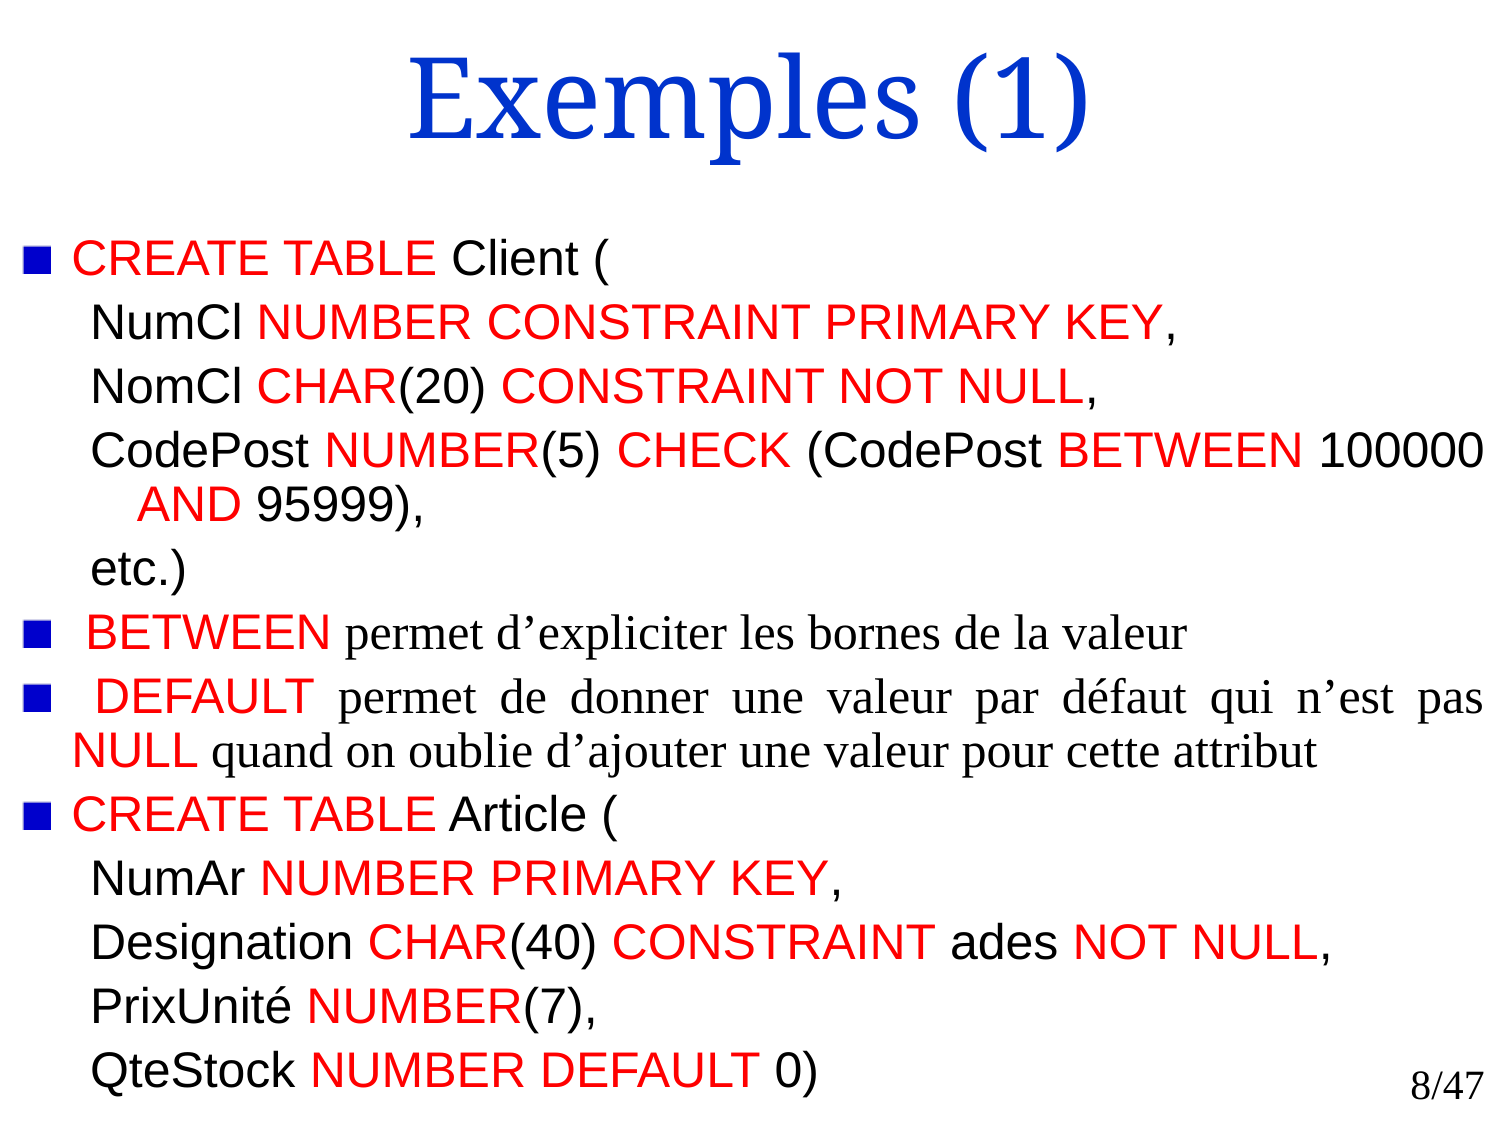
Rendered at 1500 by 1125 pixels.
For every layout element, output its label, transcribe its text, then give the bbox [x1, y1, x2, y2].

picture [15, 676, 51, 712]
slide_number 8/47 [1362, 1049, 1500, 1125]
picture [15, 612, 51, 648]
list CREATE TABLE Client ( NumCl NUMBER CONSTRAINT PRIMARY KEY, NomCl CHAR(20) CONSTRAINT NOT NULL, CodePost NUMBER(5) CHECK (CodePost BETWEEN 100000 AND 95999), etc.) BETWEEN permet d’expliciter les bornes de la valeur DEFAULT permet de donner une valeur par défaut qui n’est pas NULL quand on oublie d’ajouter une valeur pour cette attribut CREATE TABLE Article ( NumAr NUMBER PRIMARY KEY, Designation CHAR(40) CONSTRAINT ades NOT NULL, PrixUnité NUMBER(7), QteStock NUMBER DEFAULT 0) [0, 224, 1500, 901]
picture [15, 794, 51, 830]
title Exemples (1) [0, 0, 1500, 188]
picture [15, 238, 51, 274]
